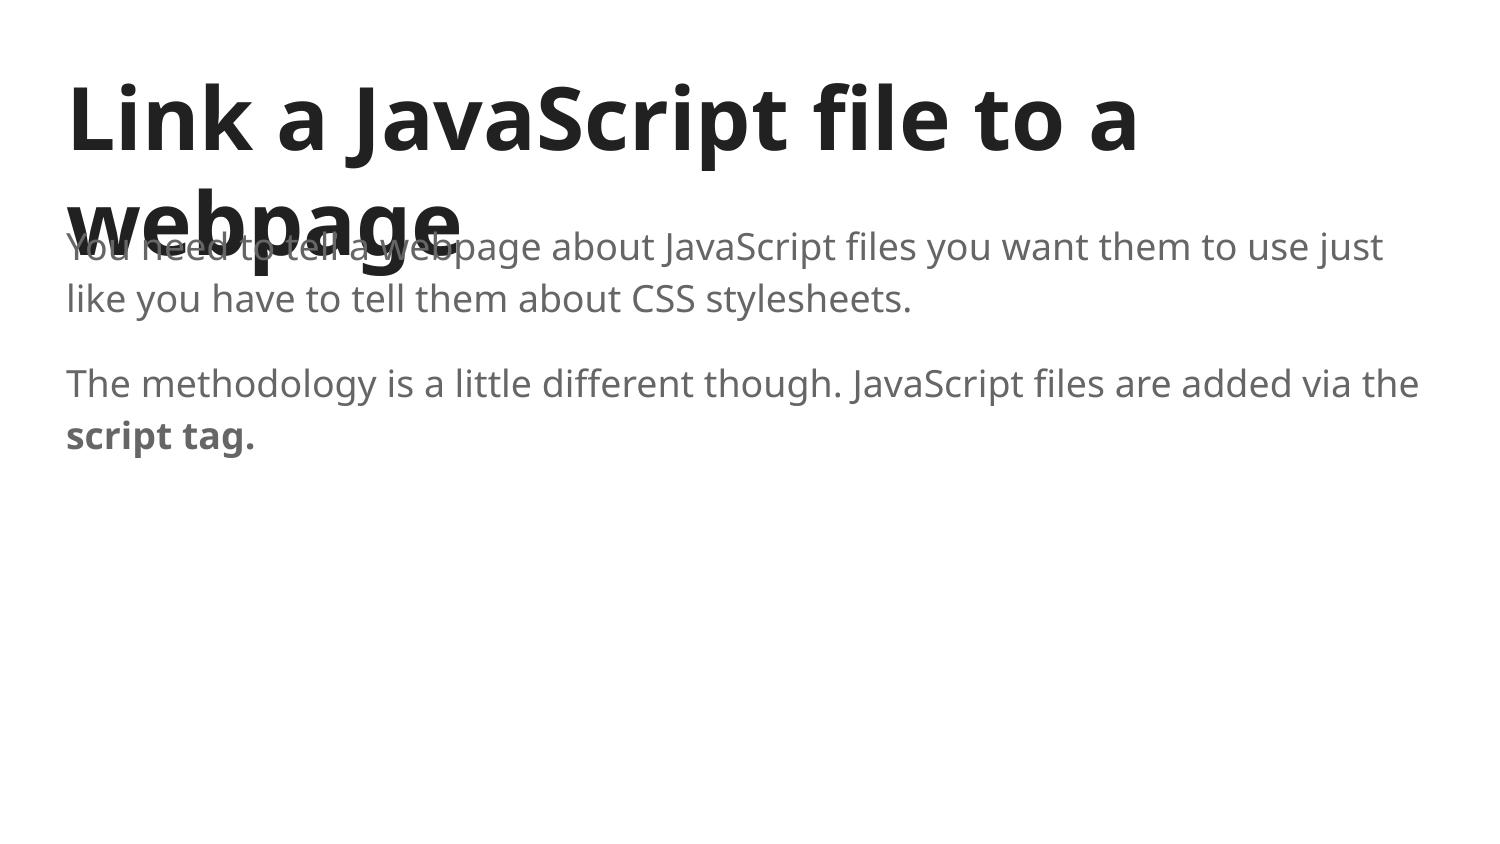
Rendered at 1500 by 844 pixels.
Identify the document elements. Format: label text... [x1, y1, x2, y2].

title Link a JavaScript file to a webpage [51, 48, 1449, 180]
list You need to tell a webpage about JavaScript files you want them to use just like you have to tell them about CSS stylesheets. The methodology is a little different though. JavaScript files are added via the script tag. [51, 201, 1449, 750]
